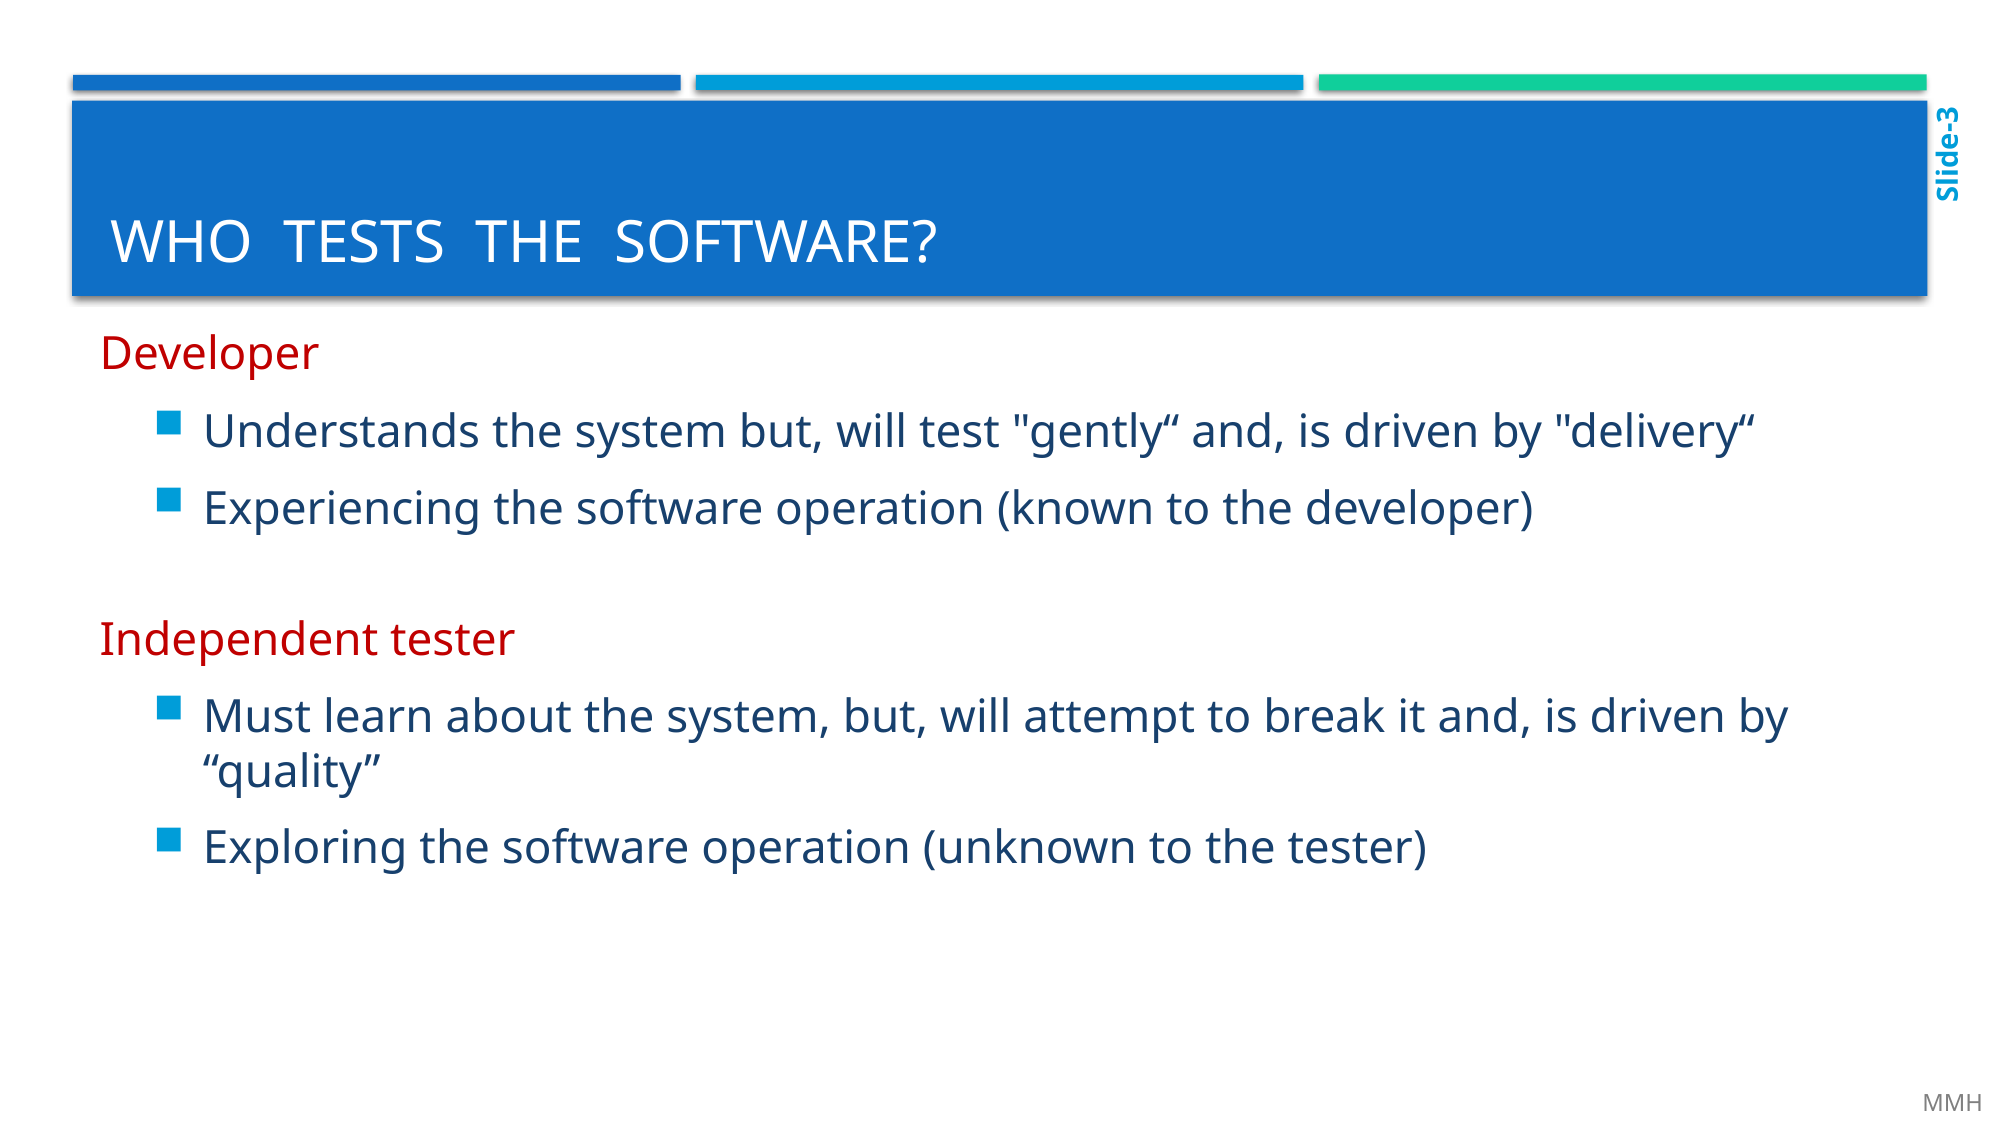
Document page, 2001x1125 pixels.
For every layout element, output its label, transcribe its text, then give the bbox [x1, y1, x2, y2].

list Developer Understands the system but, will test "gently“ and, is driven by "delivery“ Experiencing the software operation (known to the developer) Independent tester Must learn about the system, but, will attempt to break it and, is driven by “quality” Exploring the software operation (unknown to the tester) [84, 332, 1908, 872]
text_box MMH [1894, 1079, 2000, 1125]
title Who tests the software? [95, 115, 1905, 282]
text_box Slide-3 [1930, 99, 1968, 236]
